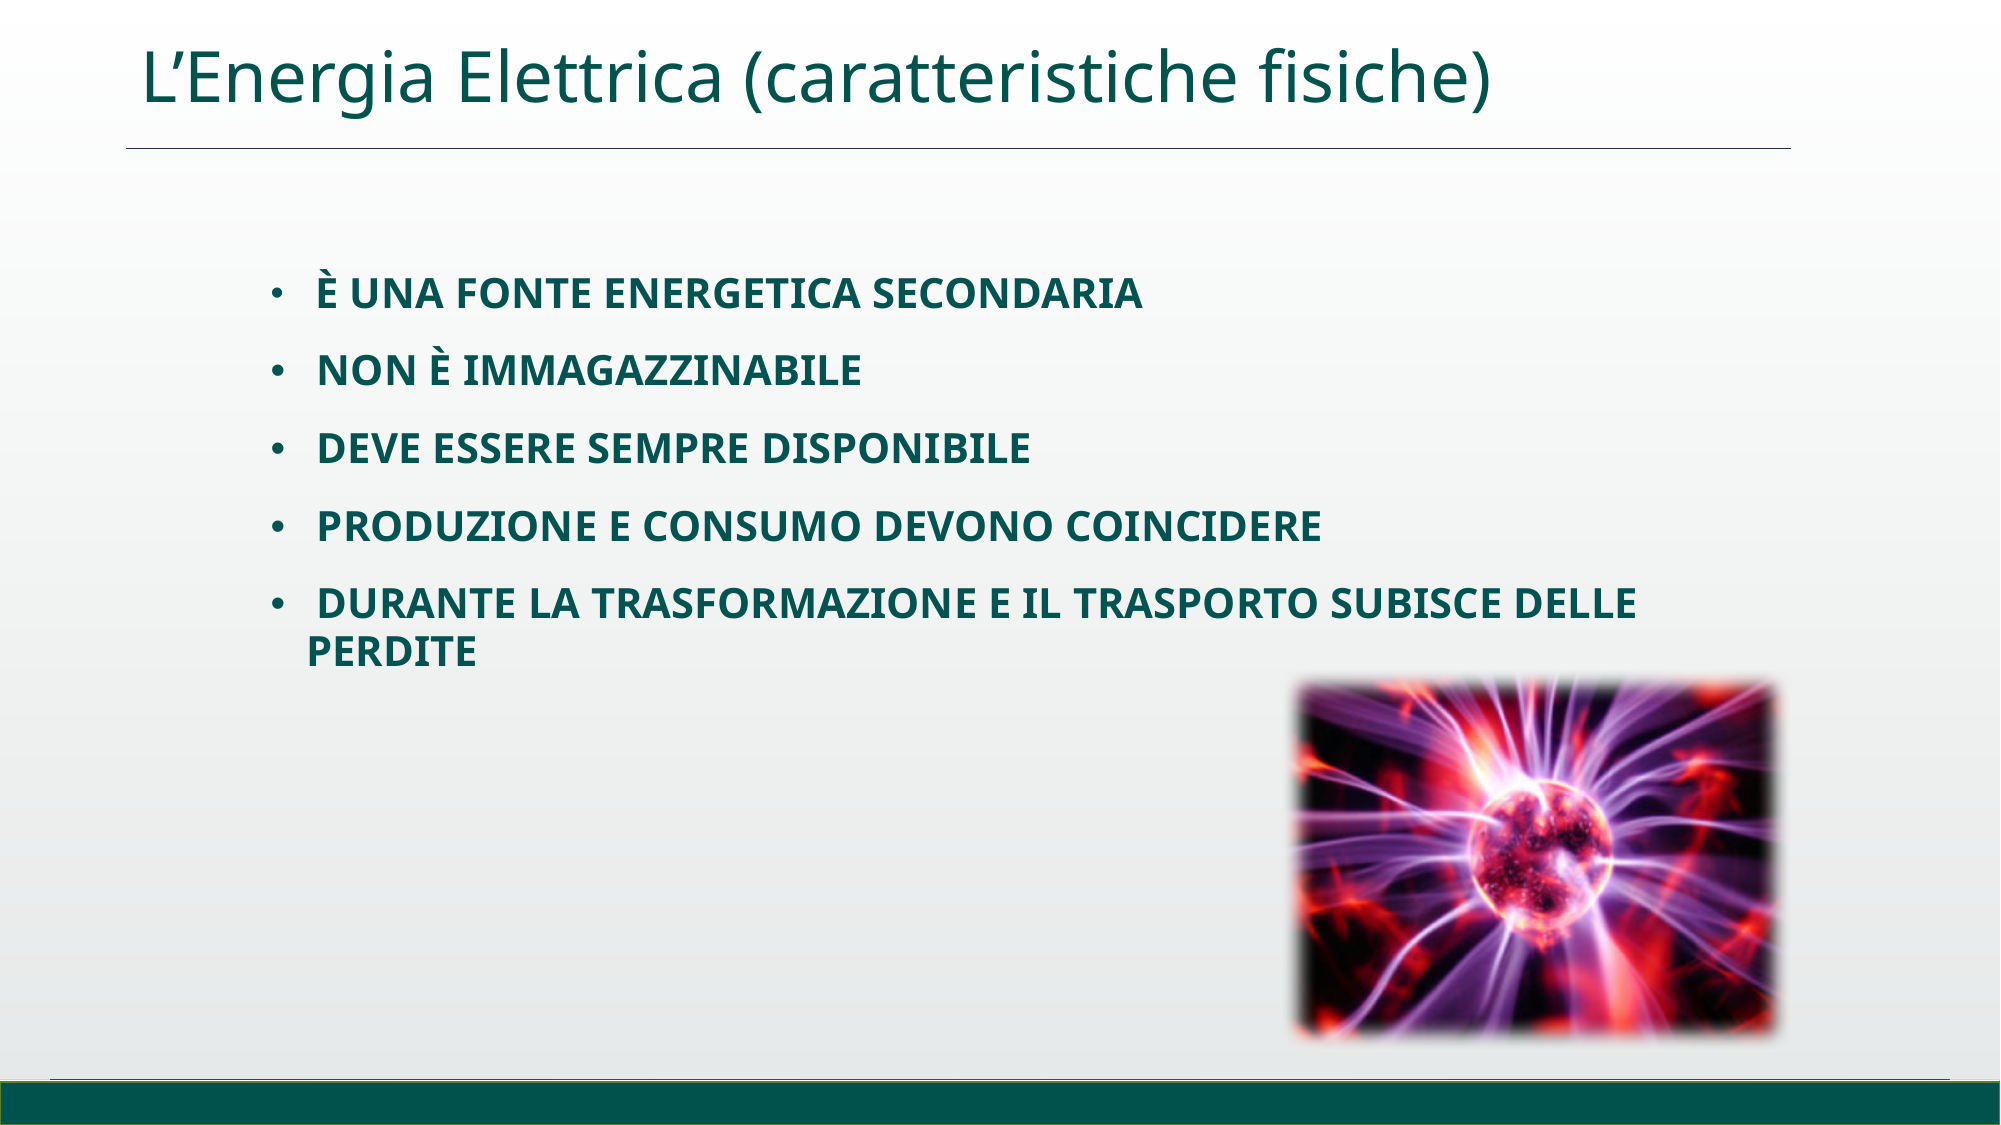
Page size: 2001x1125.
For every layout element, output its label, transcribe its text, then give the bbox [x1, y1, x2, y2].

text_box L’Energia Elettrica (caratteristiche fisiche) [125, 18, 1686, 126]
picture [1281, 668, 1792, 1051]
text_box [0, 1081, 2000, 1125]
text_box È UNA FONTE ENERGETICA SECONDARIA NON È IMMAGAZZINABILE DEVE ESSERE SEMPRE DISPONIBILE PRODUZIONE E CONSUMO DEVONO COINCIDERE DURANTE LA TRASFORMAZIONE E IL TRASPORTO SUBISCE DELLE PERDITE [255, 262, 1721, 684]
